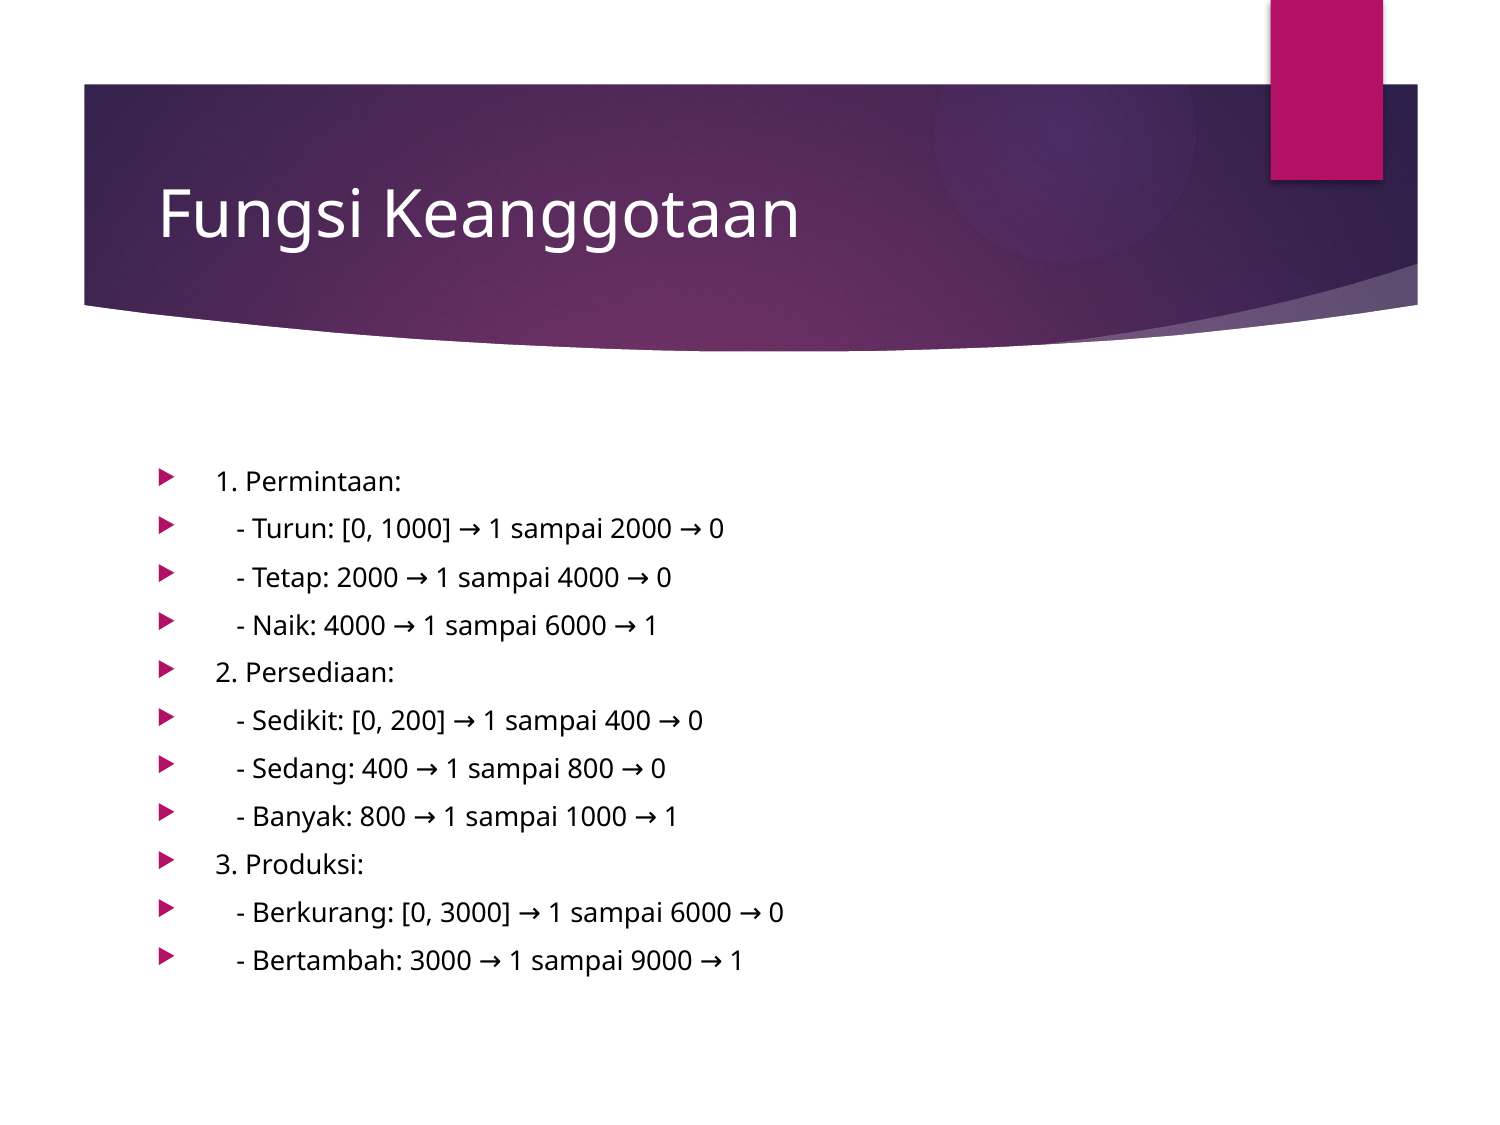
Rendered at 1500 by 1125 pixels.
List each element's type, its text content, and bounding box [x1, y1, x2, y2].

list 1. Permintaan: - Turun: [0, 1000] → 1 sampai 2000 → 0 - Tetap: 2000 → 1 sampai 4000 → 0 - Naik: 4000 → 1 sampai 6000 → 1 2. Persediaan: - Sedikit: [0, 200] → 1 sampai 400 → 0 - Sedang: 400 → 1 sampai 800 → 0 - Banyak: 800 → 1 sampai 1000 → 1 3. Produksi: - Berkurang: [0, 3000] → 1 sampai 6000 → 0 - Bertambah: 3000 → 1 sampai 9000 → 1 [141, 408, 1183, 988]
title Fungsi Keanggotaan [142, 152, 1183, 269]
